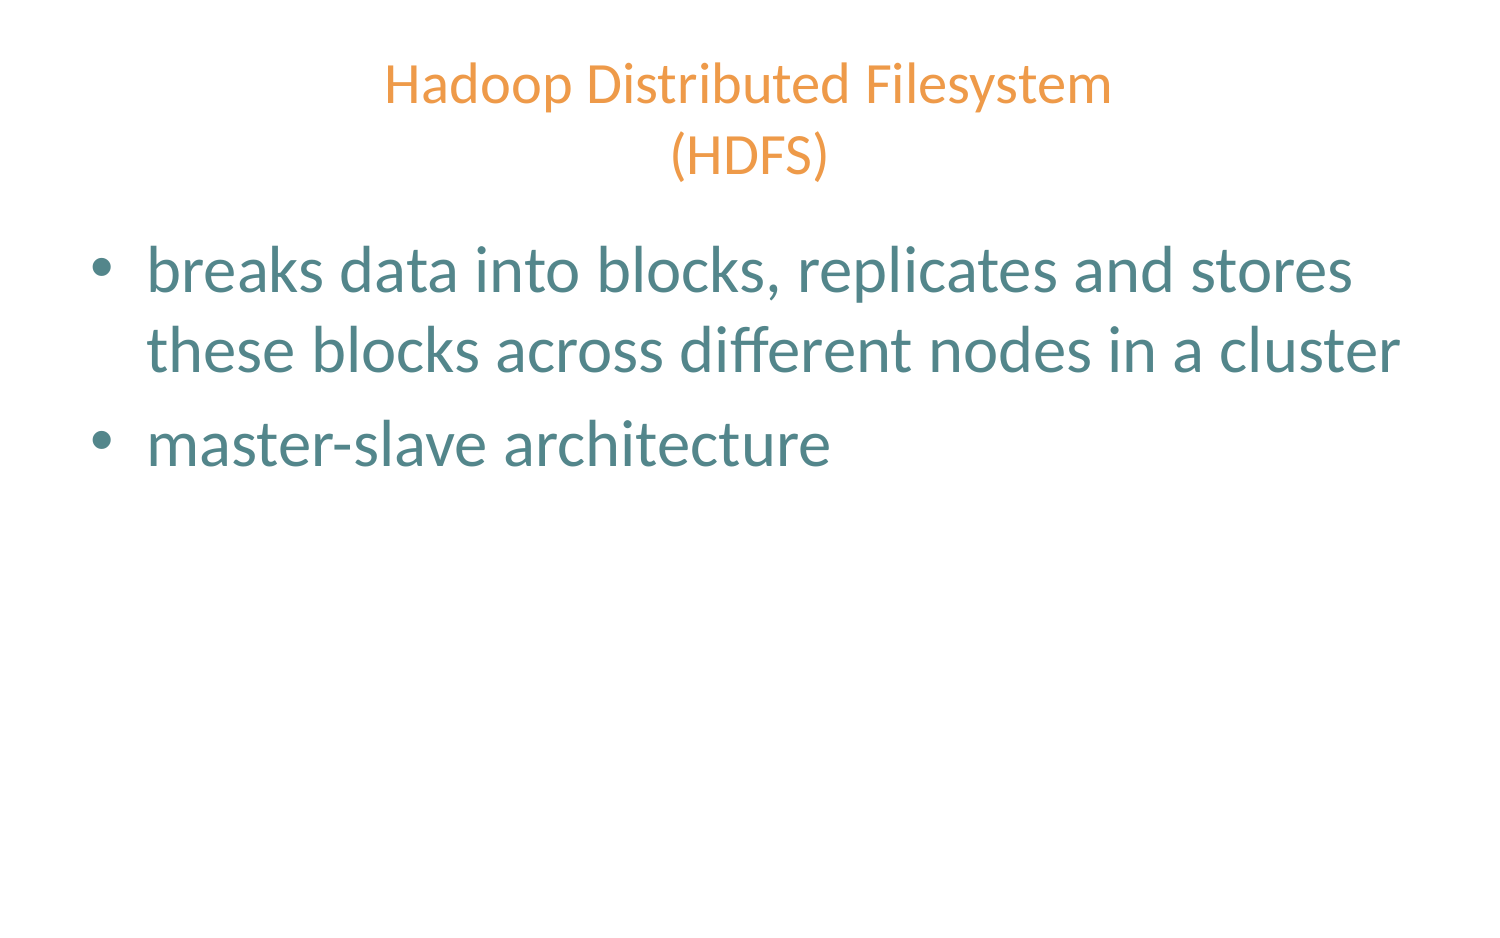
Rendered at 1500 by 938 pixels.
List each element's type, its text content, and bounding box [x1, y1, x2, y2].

list breaks data into blocks, replicates and stores these blocks across different nodes in a cluster master-slave architecture [75, 218, 1425, 838]
title Hadoop Distributed Filesystem (HDFS) [75, 37, 1425, 194]
